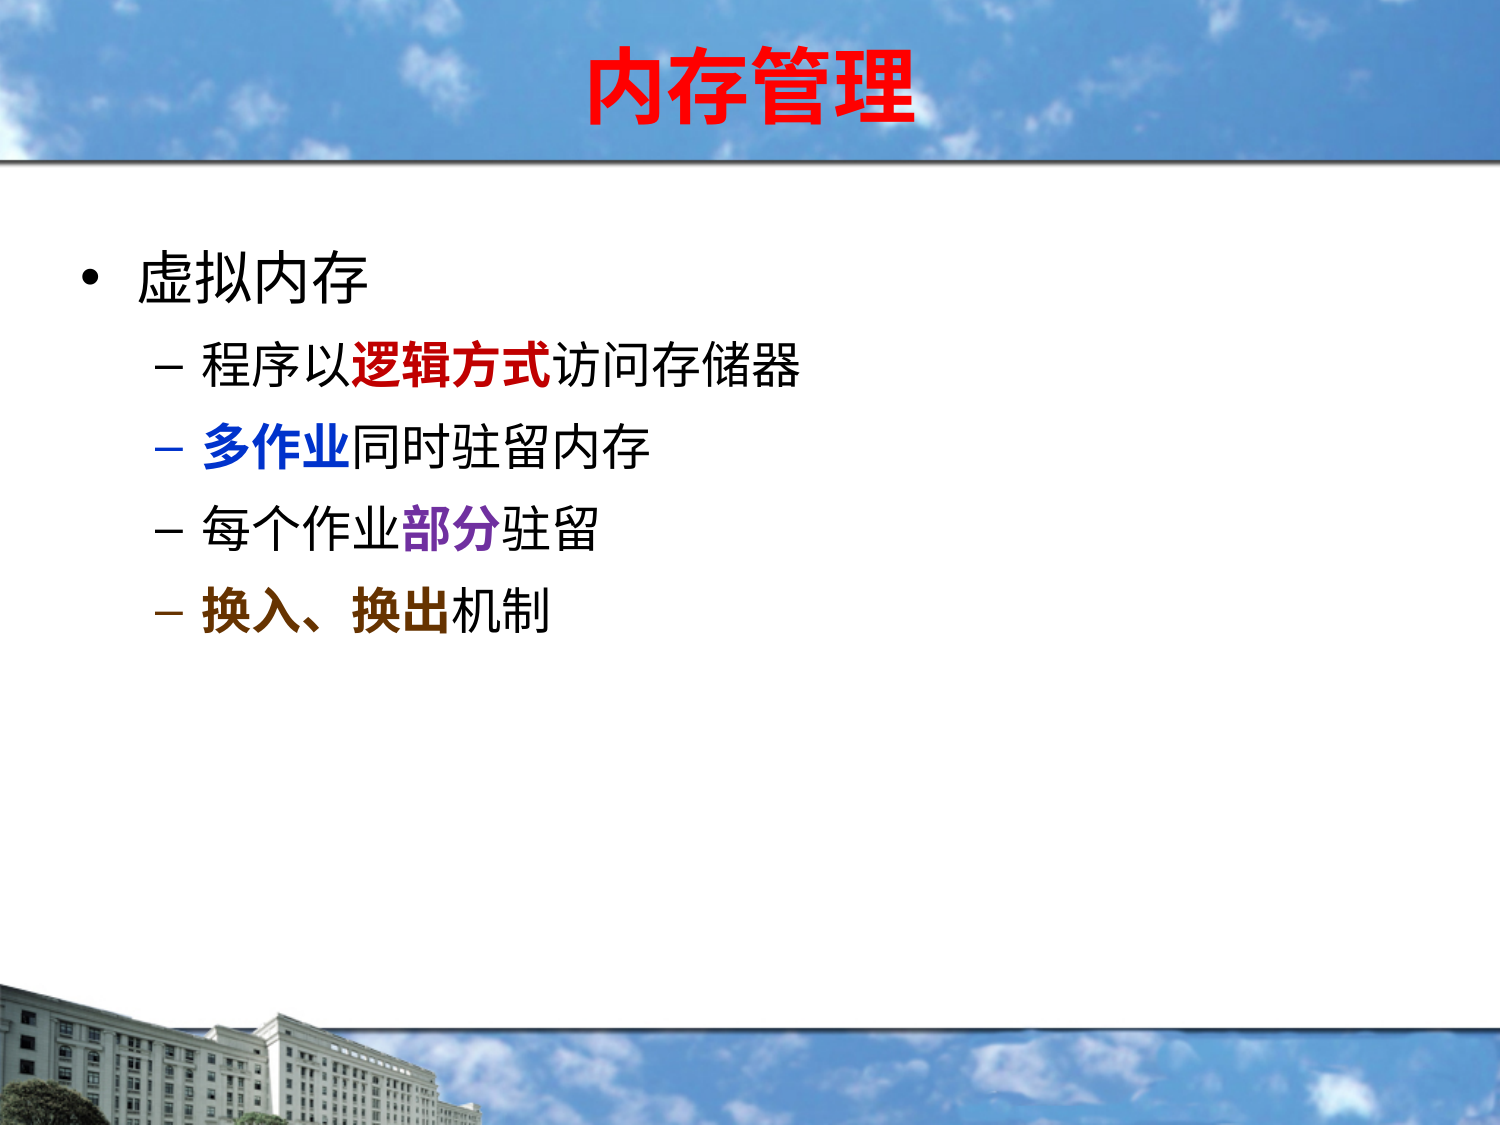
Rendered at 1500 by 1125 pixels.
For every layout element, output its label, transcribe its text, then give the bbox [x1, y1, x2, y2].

title 内存管理 [75, 7, 1425, 161]
list 虚拟内存 程序以逻辑方式访问存储器 多作业同时驻留内存 每个作业部分驻留 换入、换出机制 [65, 219, 1459, 965]
picture [0, 0, 1500, 1125]
